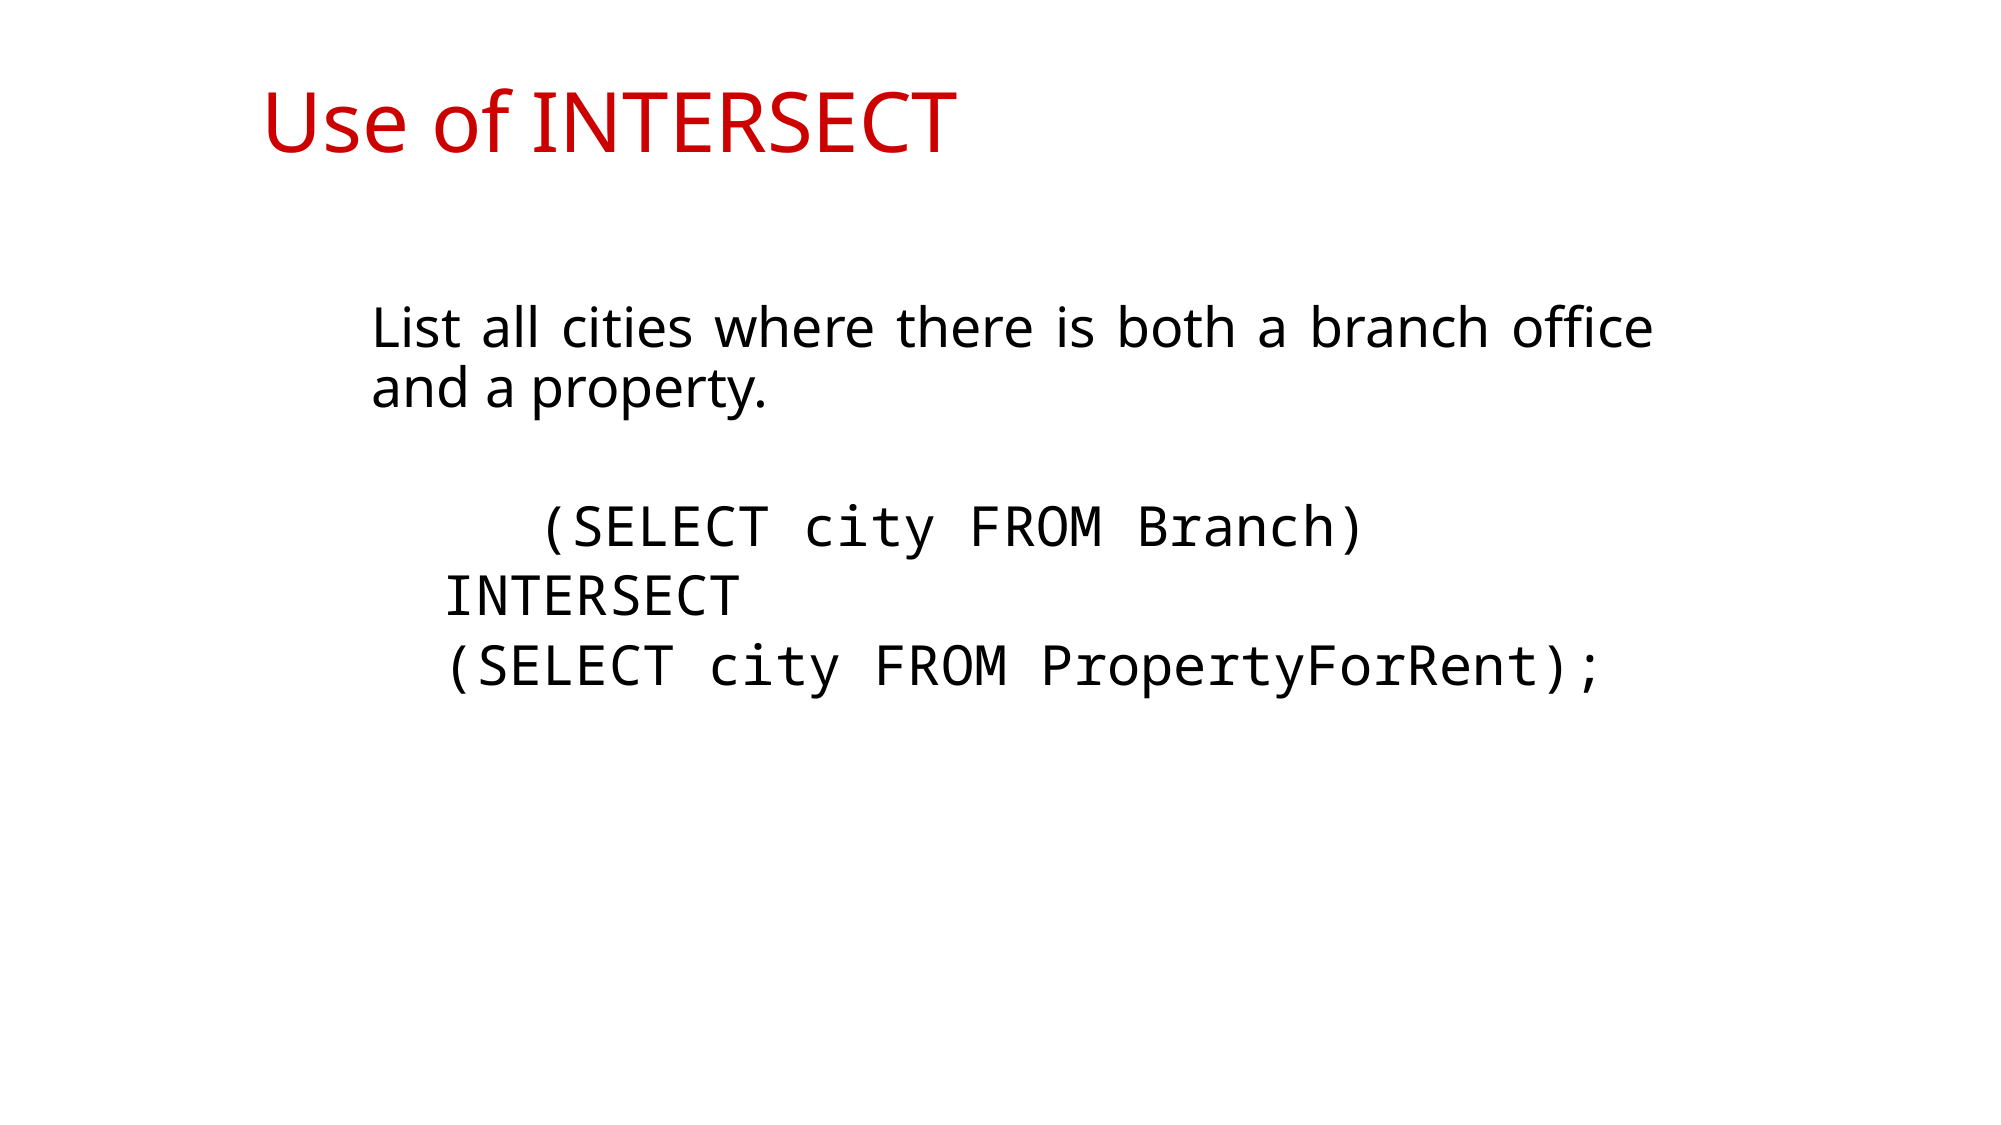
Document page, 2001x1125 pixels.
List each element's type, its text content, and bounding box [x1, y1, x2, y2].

list List all cities where there is both a branch office and a property. (SELECT city FROM Branch) INTERSECT (SELECT city FROM PropertyForRent); [321, 292, 1672, 747]
title Use of INTERSECT [246, 79, 1622, 171]
